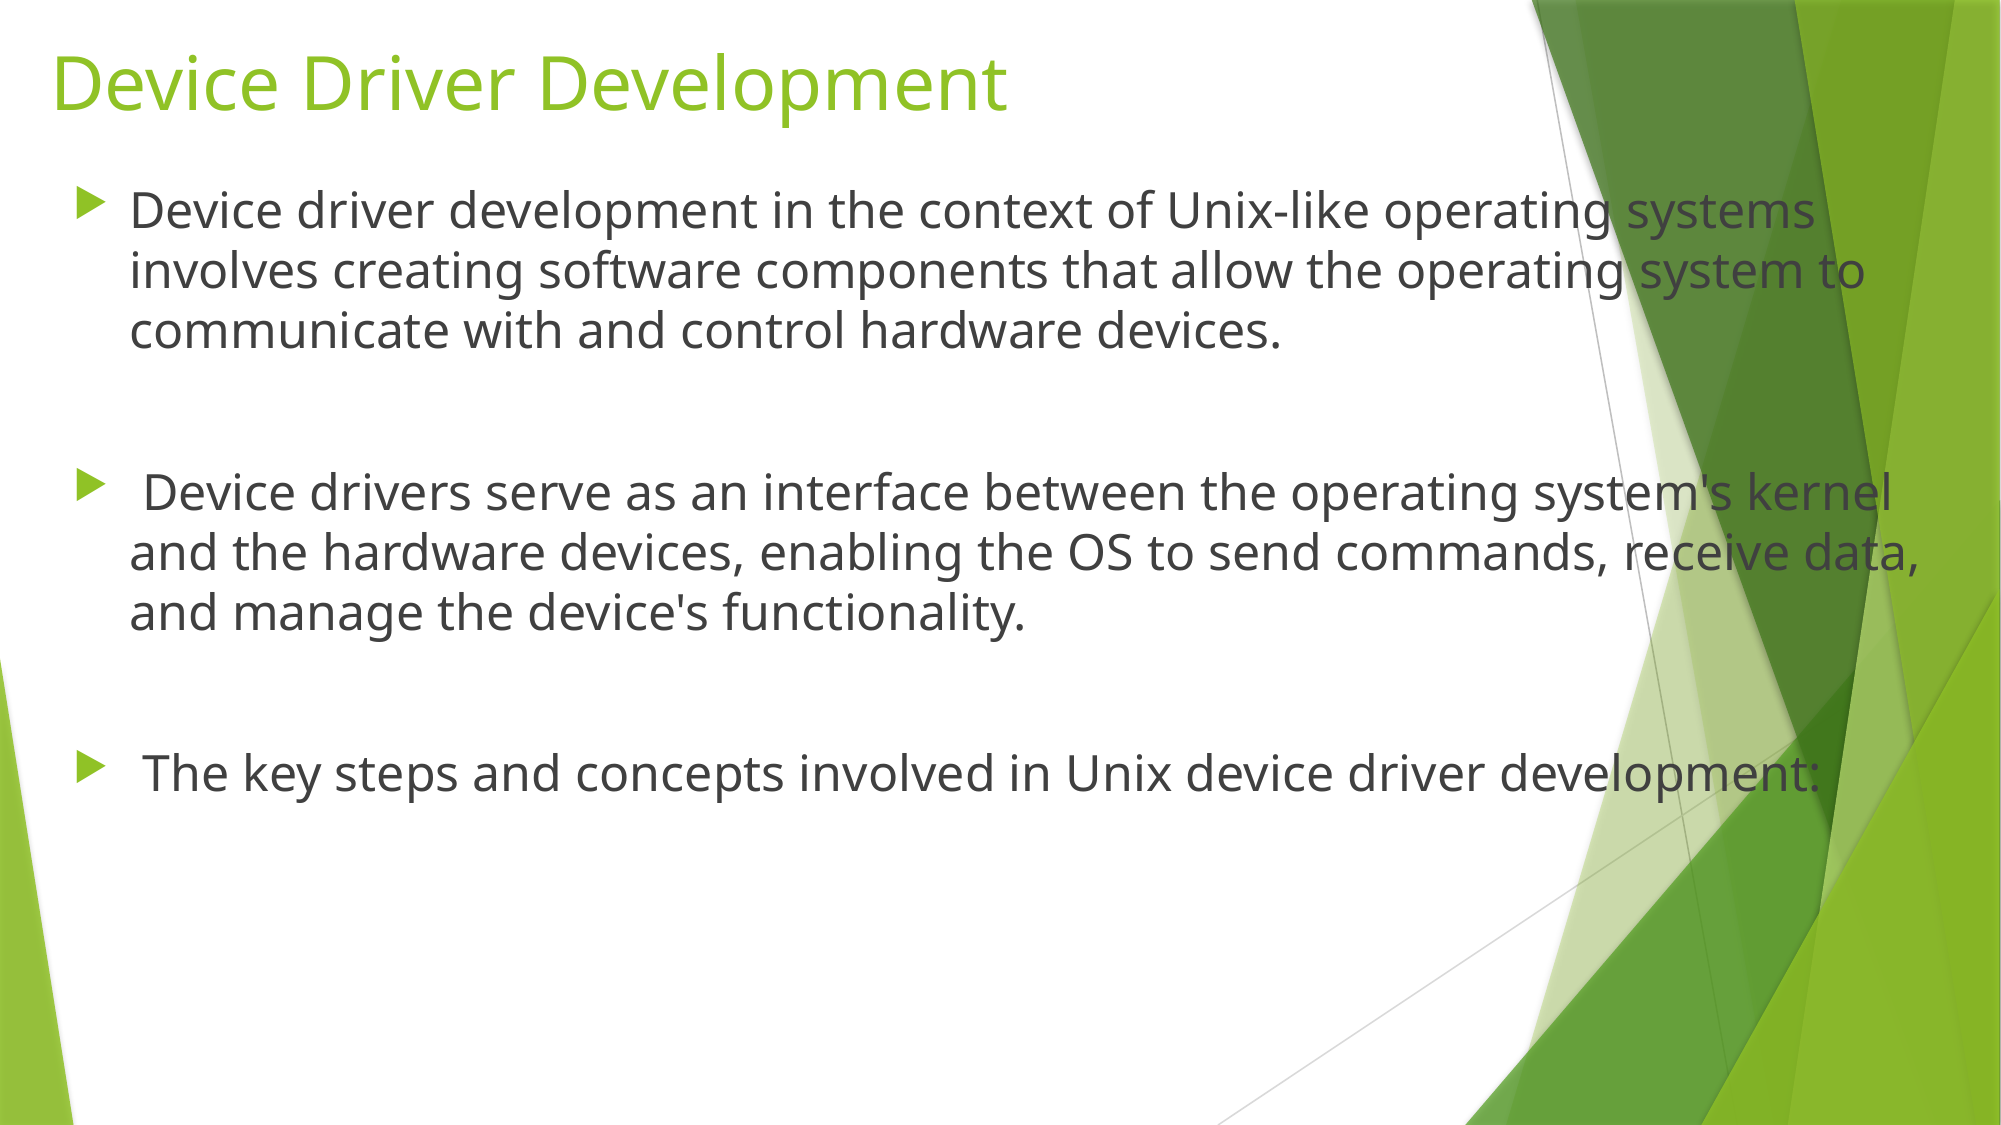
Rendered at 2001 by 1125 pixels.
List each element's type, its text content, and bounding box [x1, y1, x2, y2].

list Device driver development in the context of Unix-like operating systems involves creating software components that allow the operating system to communicate with and control hardware devices. Device drivers serve as an interface between the operating system's kernel and the hardware devices, enabling the OS to send commands, receive data, and manage the device's functionality. The key steps and concepts involved in Unix device driver development: [58, 170, 2000, 1088]
title Device Driver Development [35, 27, 1446, 143]
